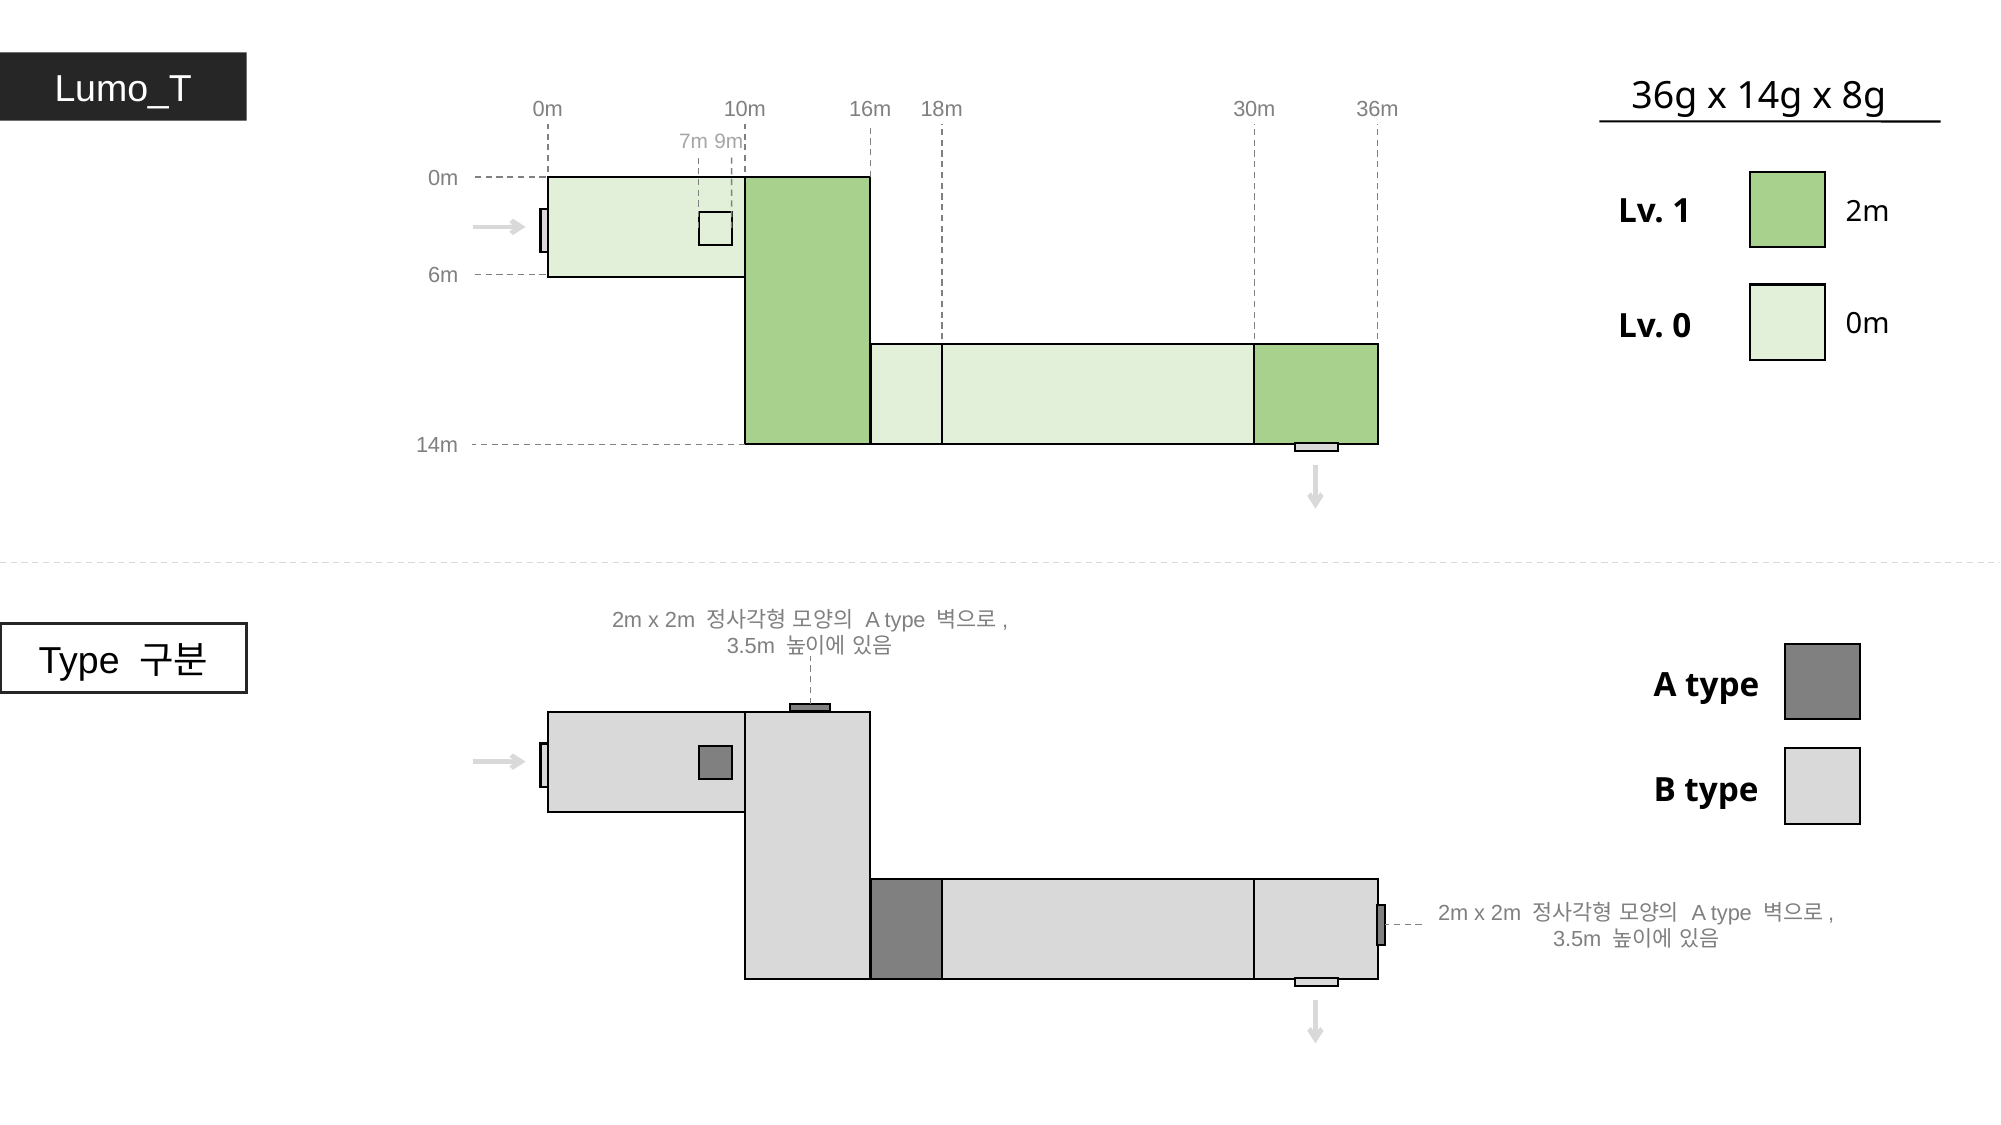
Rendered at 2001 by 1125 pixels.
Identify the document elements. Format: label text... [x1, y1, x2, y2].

text_box [788, 702, 832, 713]
text_box Type 구분 [0, 622, 249, 694]
text_box 36g x 14g x 8g [1603, 63, 1934, 124]
text_box 6m [326, 253, 473, 295]
text_box 10m [671, 87, 796, 129]
text_box [697, 210, 734, 247]
text_box 7m [659, 120, 728, 161]
text_box [538, 207, 550, 254]
text_box 0m [326, 155, 473, 197]
text_box [1375, 903, 1387, 947]
text_box 2m x 2m 정사각형 모양의 A type 벽으로, 3.5m 높이에 있음 [1412, 891, 1861, 959]
text_box [546, 175, 743, 279]
text_box 36m [1304, 87, 1451, 129]
text_box [743, 709, 873, 981]
text_box [1252, 877, 1380, 981]
text_box 2m x 2m 정사각형 모양의 A type 벽으로, 3.5m 높이에 있음 [580, 598, 1040, 666]
text_box 18m [868, 87, 1015, 129]
text_box 16m [796, 87, 868, 129]
text_box [743, 175, 873, 446]
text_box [1603, 171, 1938, 360]
text_box [868, 877, 944, 981]
text_box [697, 744, 734, 781]
text_box [944, 342, 1252, 446]
text_box [1252, 342, 1380, 446]
text_box [546, 710, 743, 814]
text_box [868, 342, 944, 446]
text_box 30m [1180, 87, 1304, 129]
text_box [1638, 643, 1861, 824]
text_box 0m [474, 87, 621, 129]
text_box [944, 877, 1252, 981]
text_box [538, 741, 550, 789]
text_box 9m [728, 120, 764, 161]
text_box Lumo_T [0, 50, 249, 123]
text_box [1292, 976, 1340, 988]
text_box [1292, 441, 1340, 453]
text_box 14m [326, 423, 473, 465]
